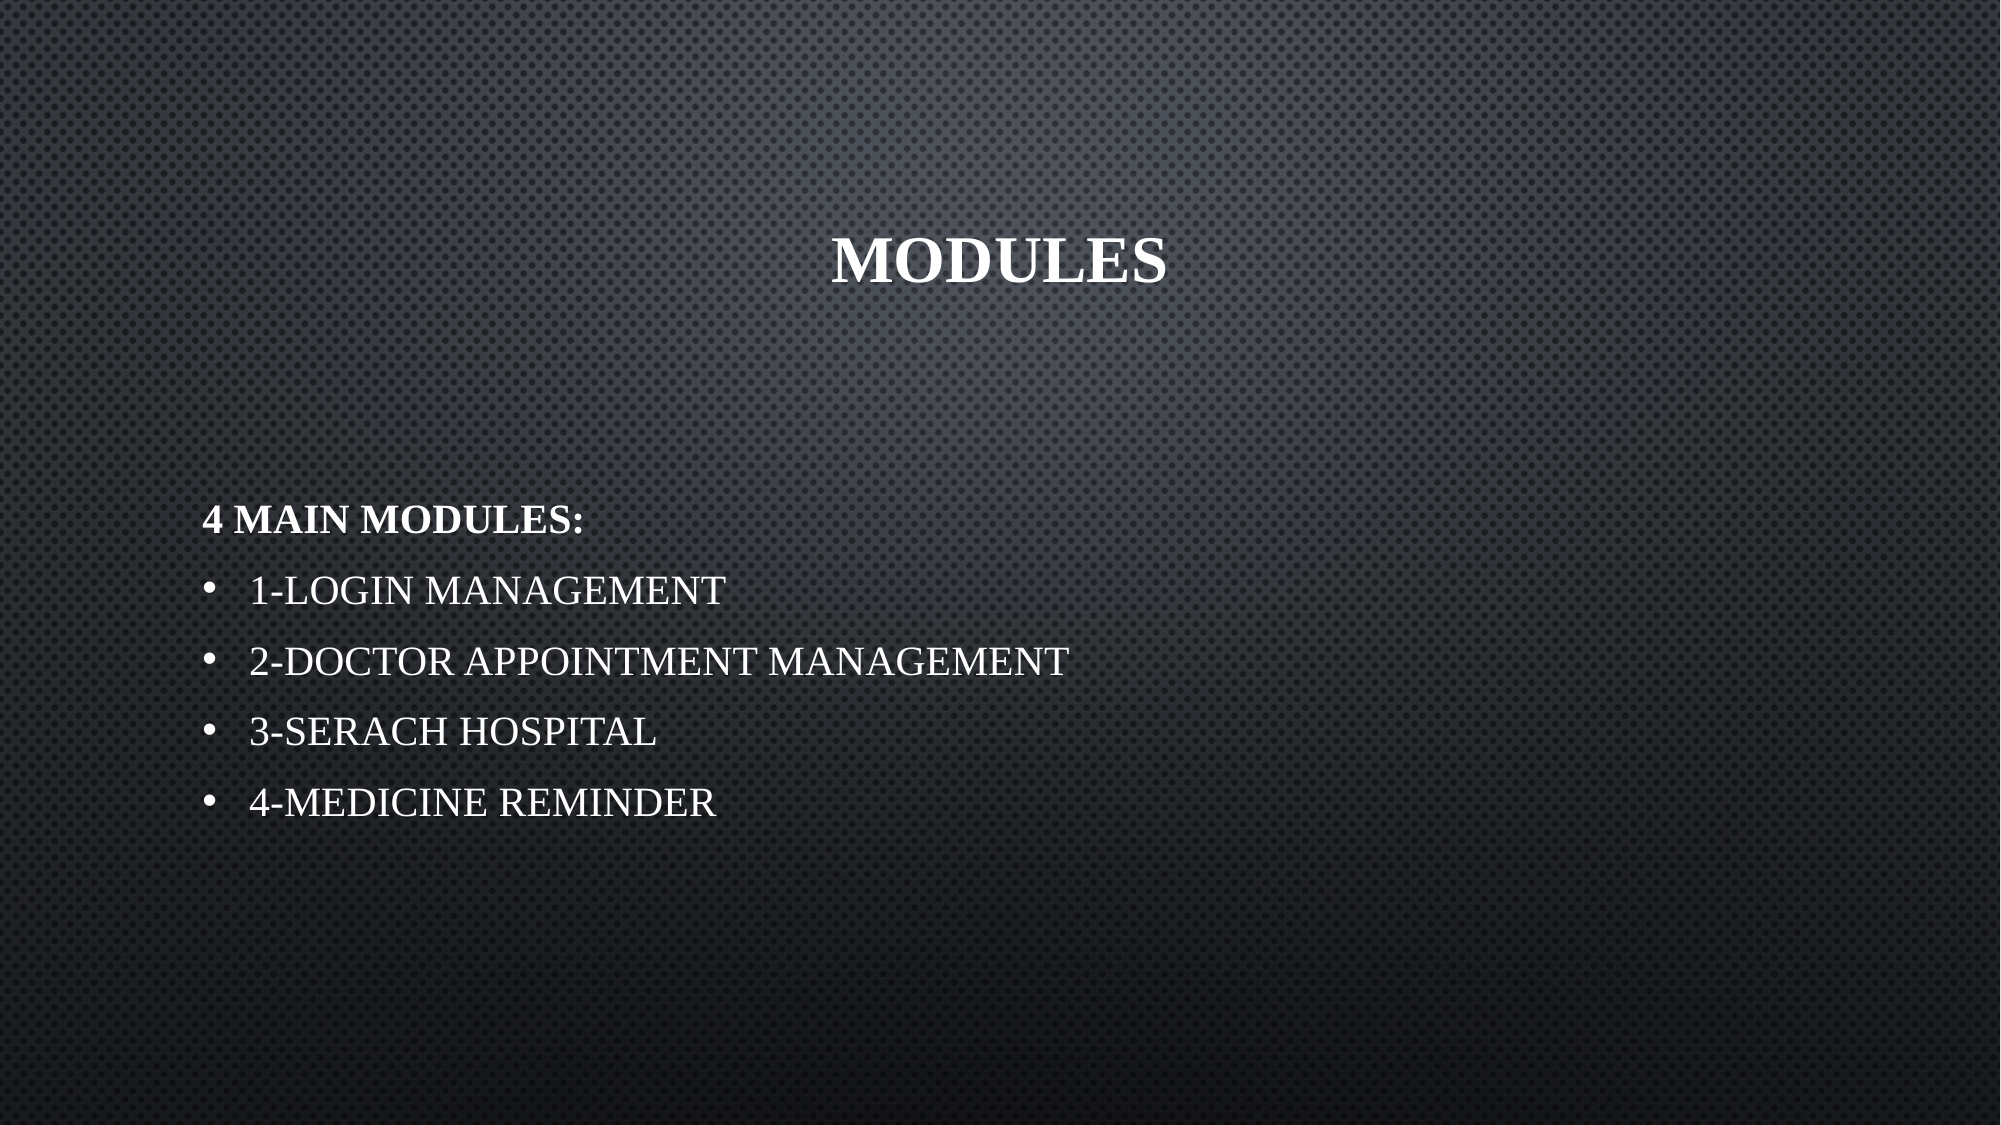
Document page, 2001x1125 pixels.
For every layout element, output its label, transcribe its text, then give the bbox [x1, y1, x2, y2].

title Modules [187, 99, 1813, 413]
list 4 Main modules: 1-Login Management 2-Doctor Appointment management 3-Serach Hospital 4-Medicine Reminder [187, 437, 1813, 950]
